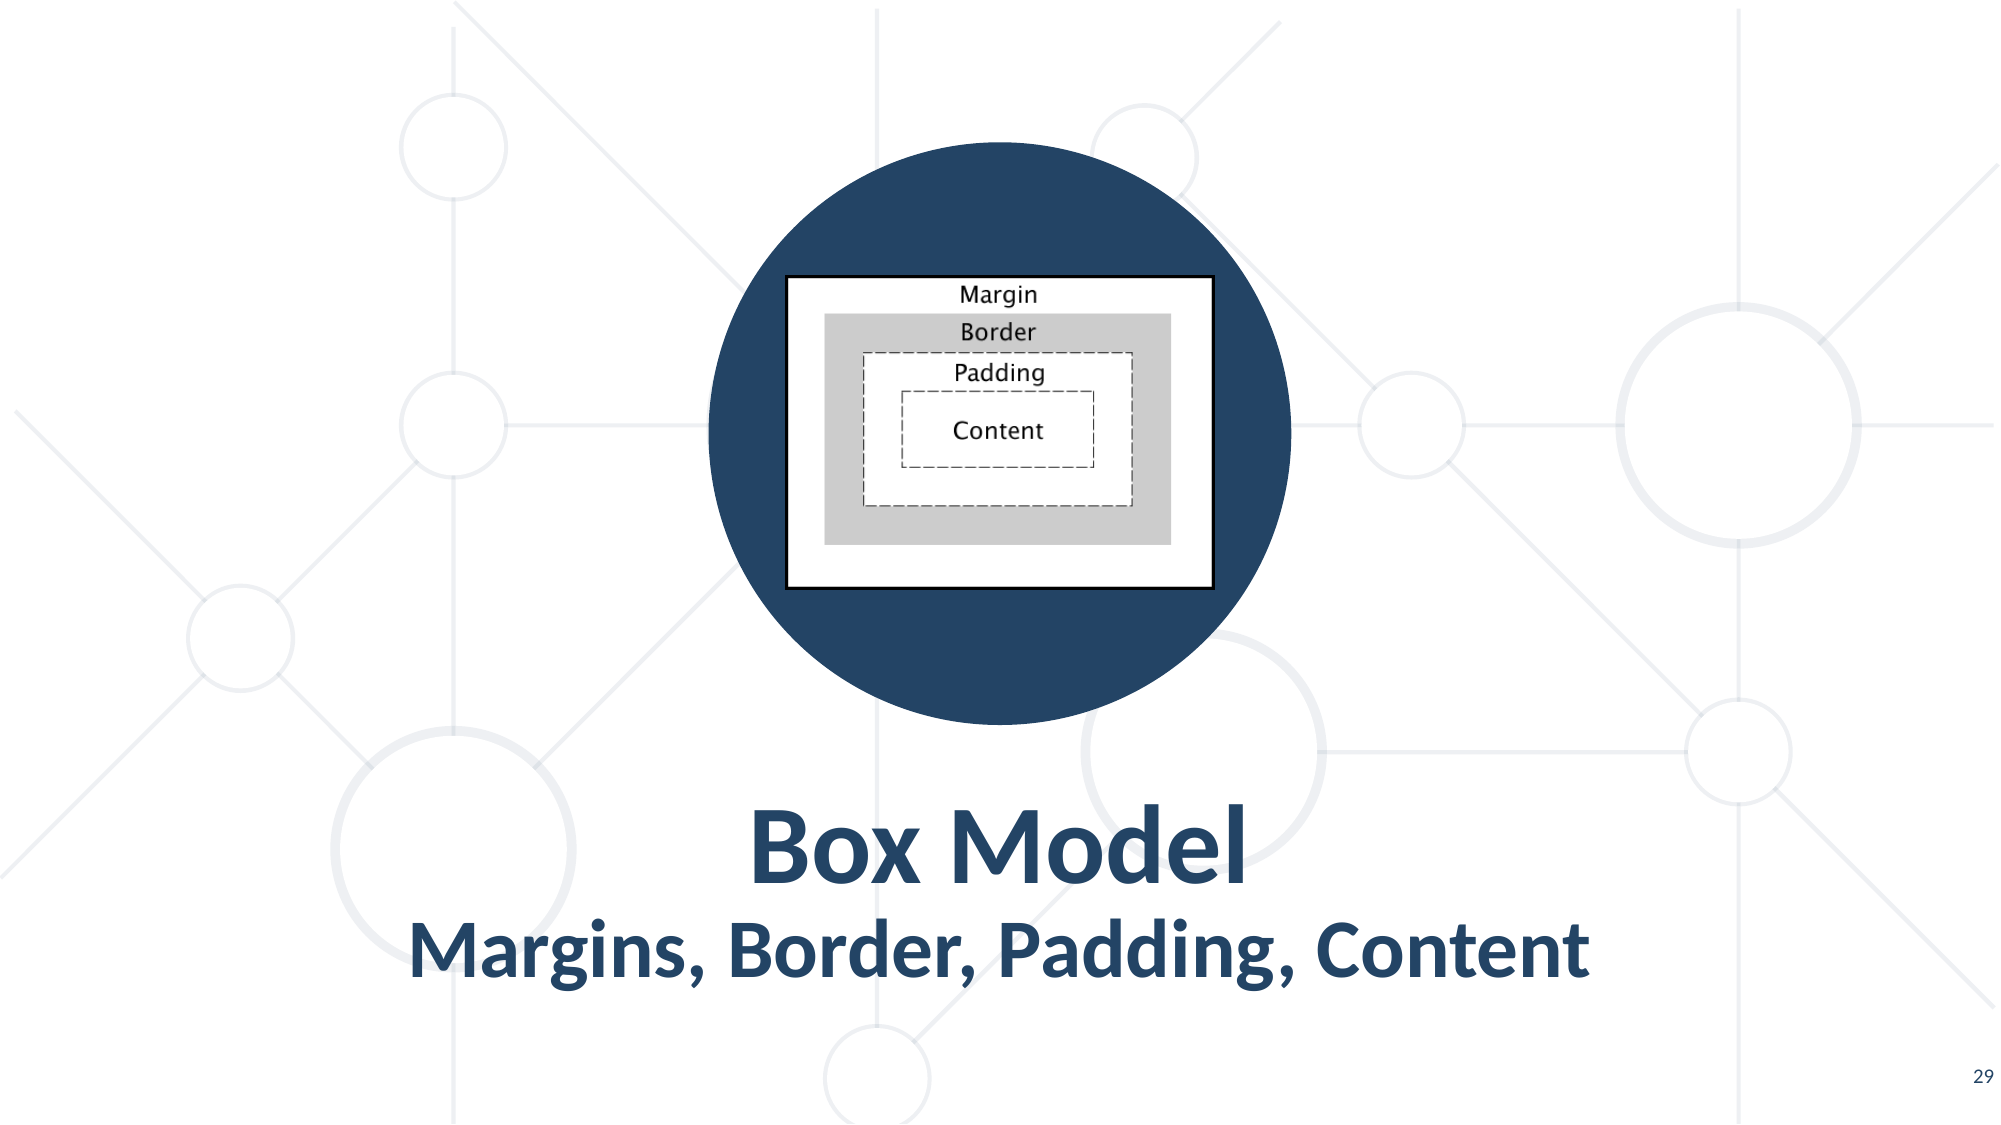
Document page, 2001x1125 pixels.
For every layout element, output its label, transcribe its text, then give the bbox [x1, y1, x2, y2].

list Margins, Border, Padding, Content [100, 900, 1900, 983]
picture [784, 274, 1216, 590]
list Box Model [100, 771, 1900, 898]
slide_number 29 [1929, 1049, 2000, 1100]
